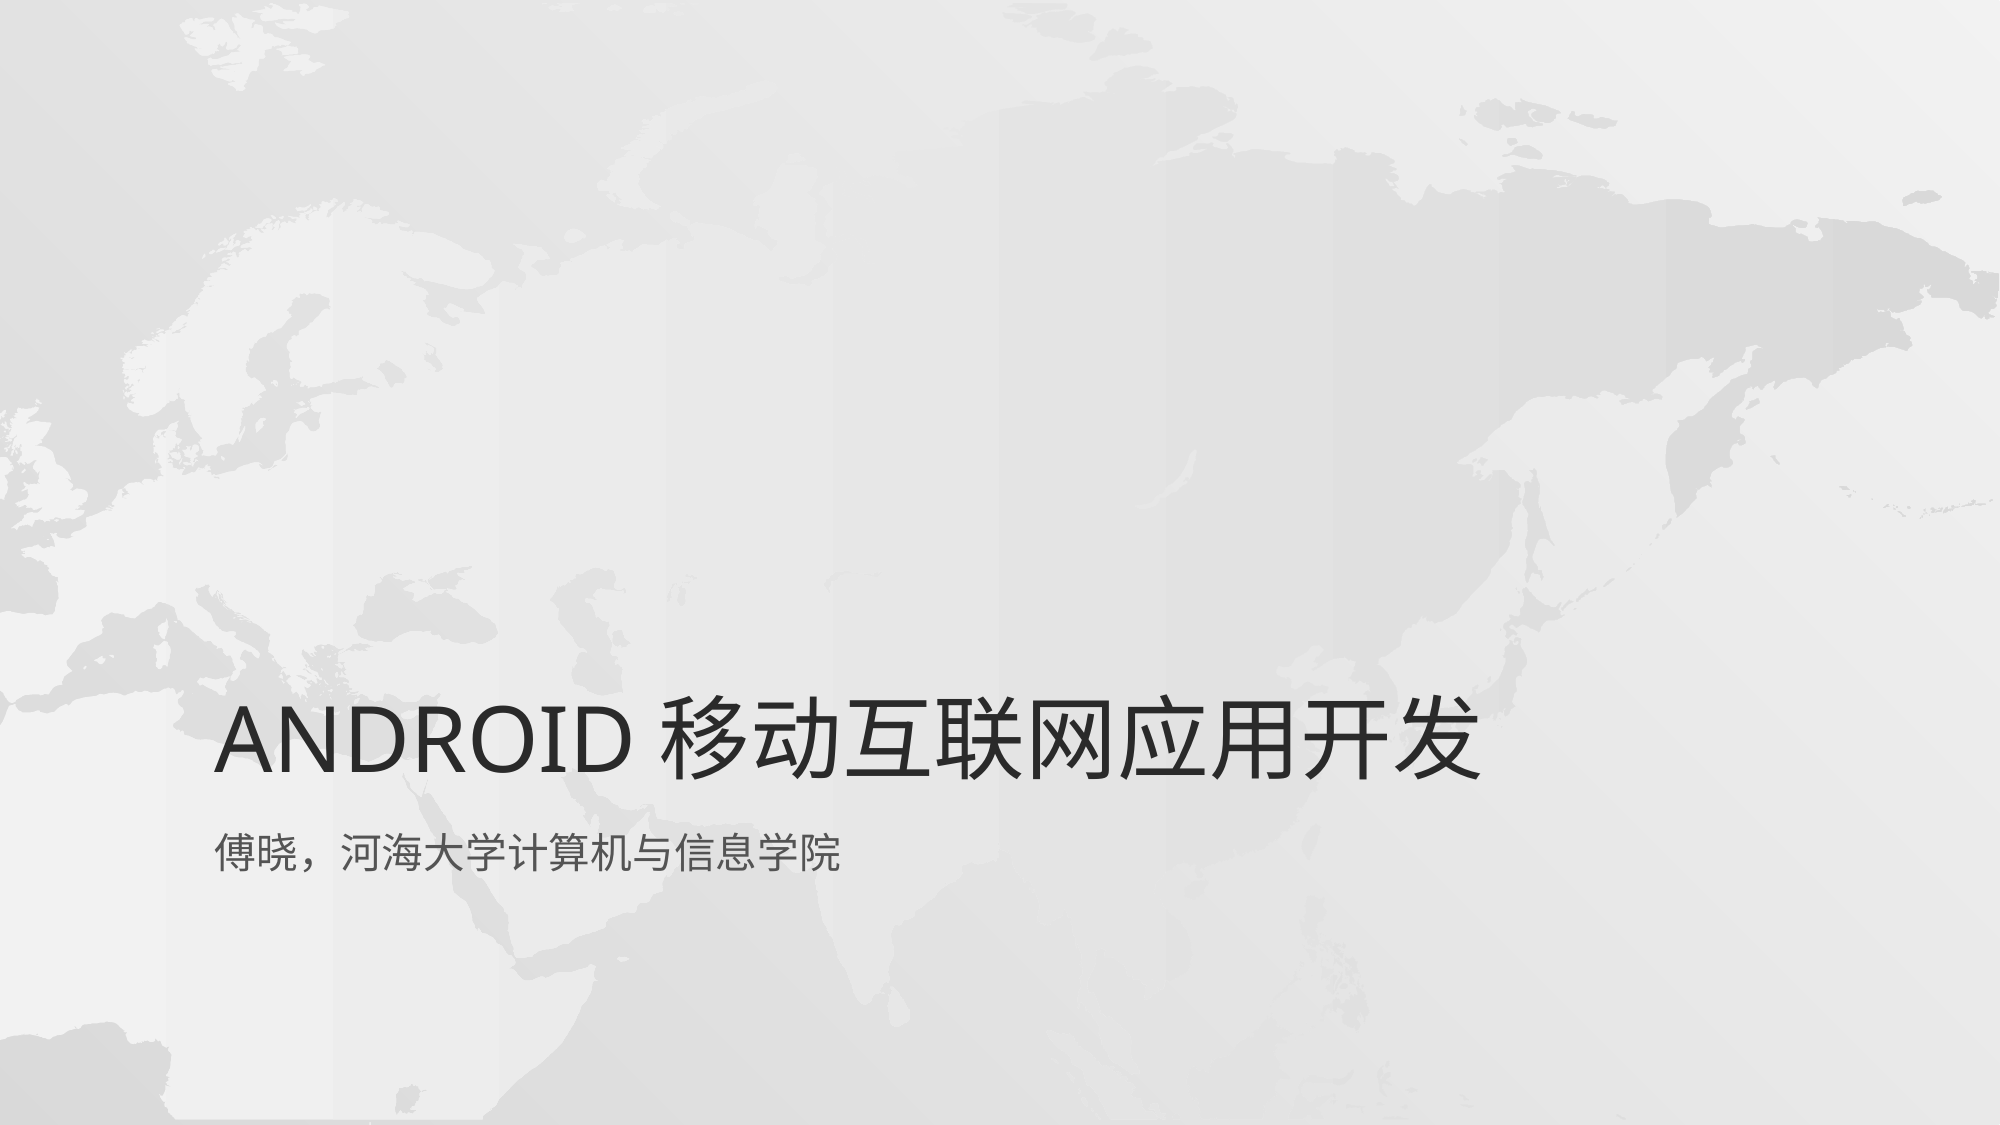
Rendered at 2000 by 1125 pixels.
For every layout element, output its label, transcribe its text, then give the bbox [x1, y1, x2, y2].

subtitle 傅晓，河海大学计算机与信息学院 [199, 825, 1488, 1013]
title Android移动互联网应用开发 [199, 299, 1800, 800]
